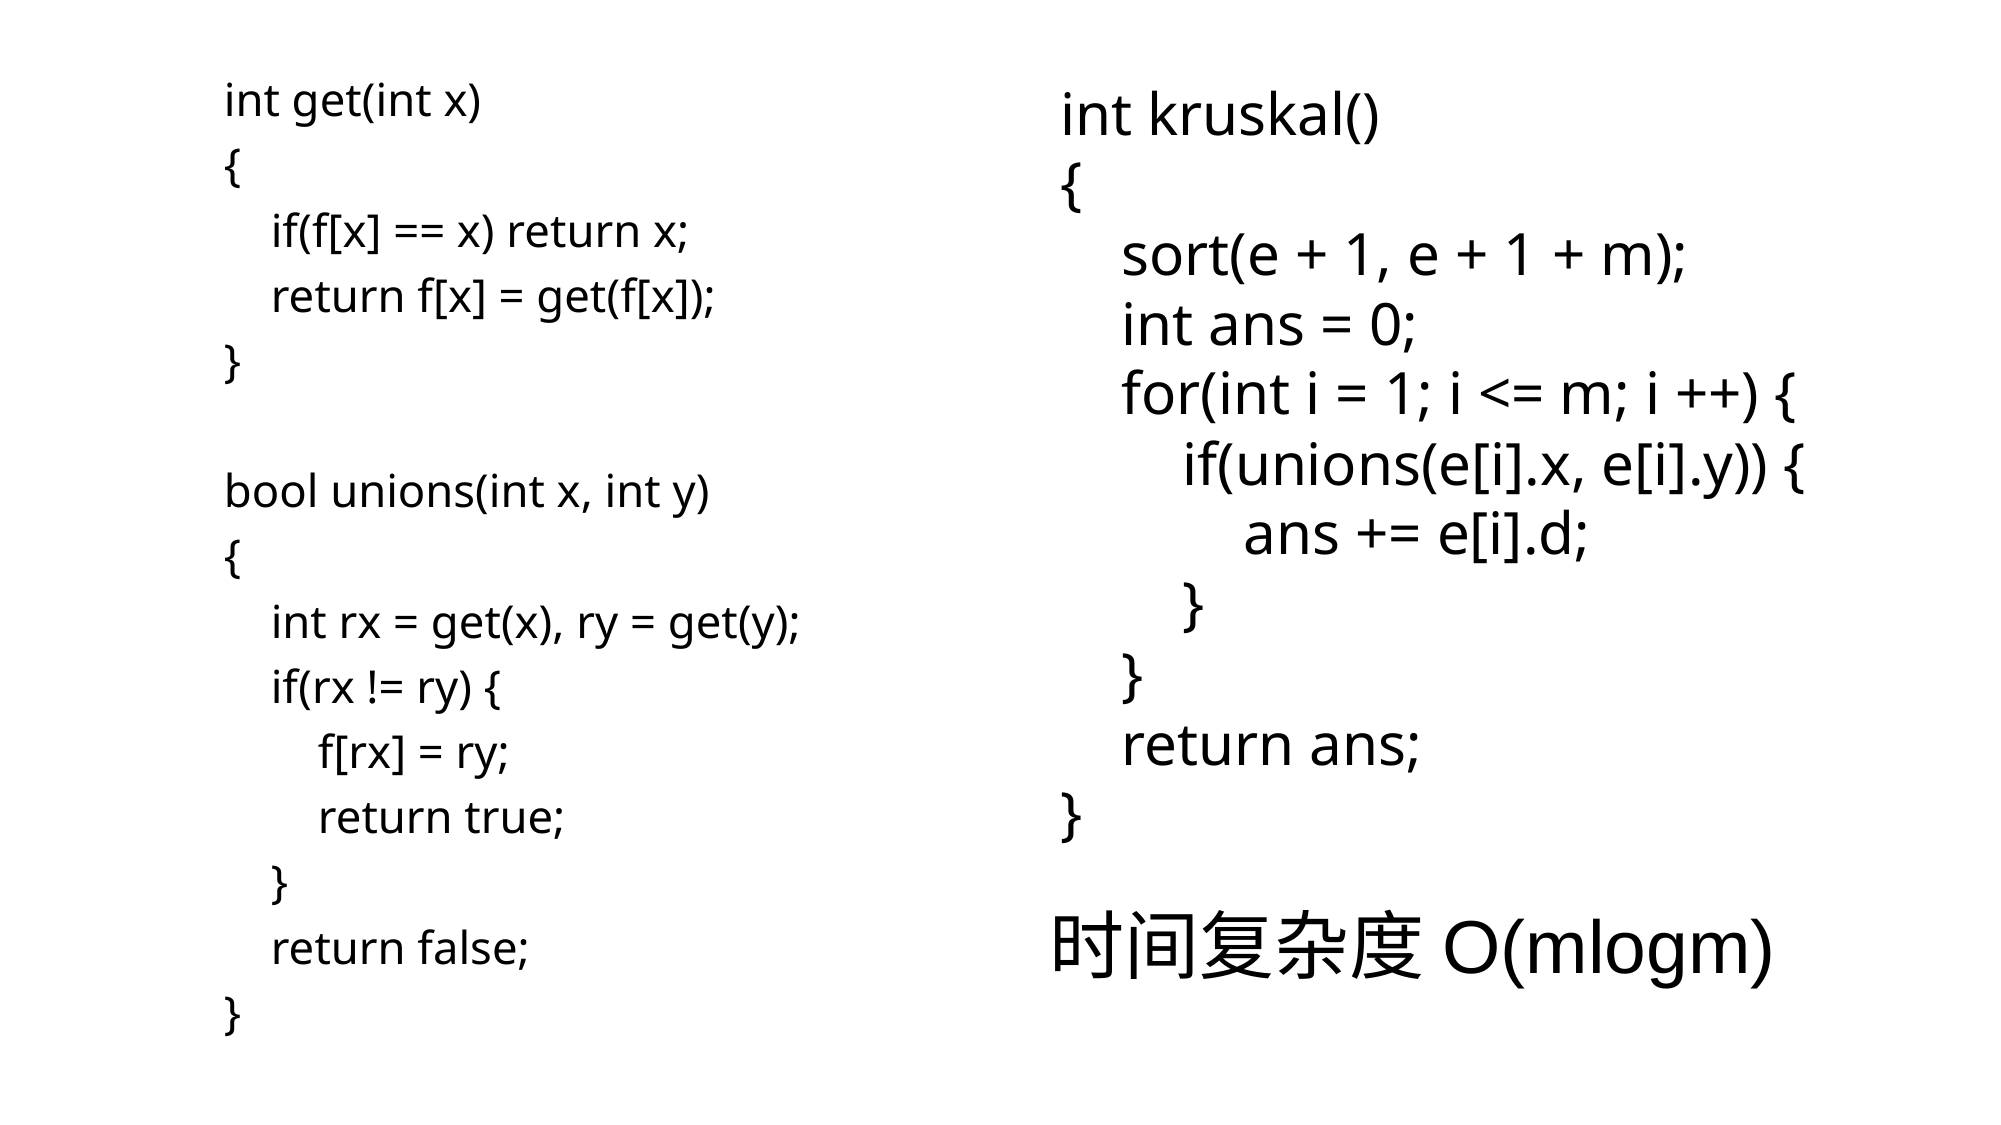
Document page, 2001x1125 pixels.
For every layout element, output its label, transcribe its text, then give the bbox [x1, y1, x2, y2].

text_box int kruskal() { sort(e + 1, e + 1 + m); int ans = 0; for(int i = 1; i <= m; i ++) { if(unions(e[i].x, e[i].y)) { ans += e[i].d; } } return ans; } [1045, 69, 1934, 854]
text_box 时间复杂度O(mlogm) [1034, 891, 1791, 996]
text_box int get(int x) { if(f[x] == x) return x; return f[x] = get(f[x]); } bool unions(int x, int y) { int rx = get(x), ry = get(y); if(rx != ry) { f[rx] = ry; return true; } return false; } [208, 69, 899, 1055]
